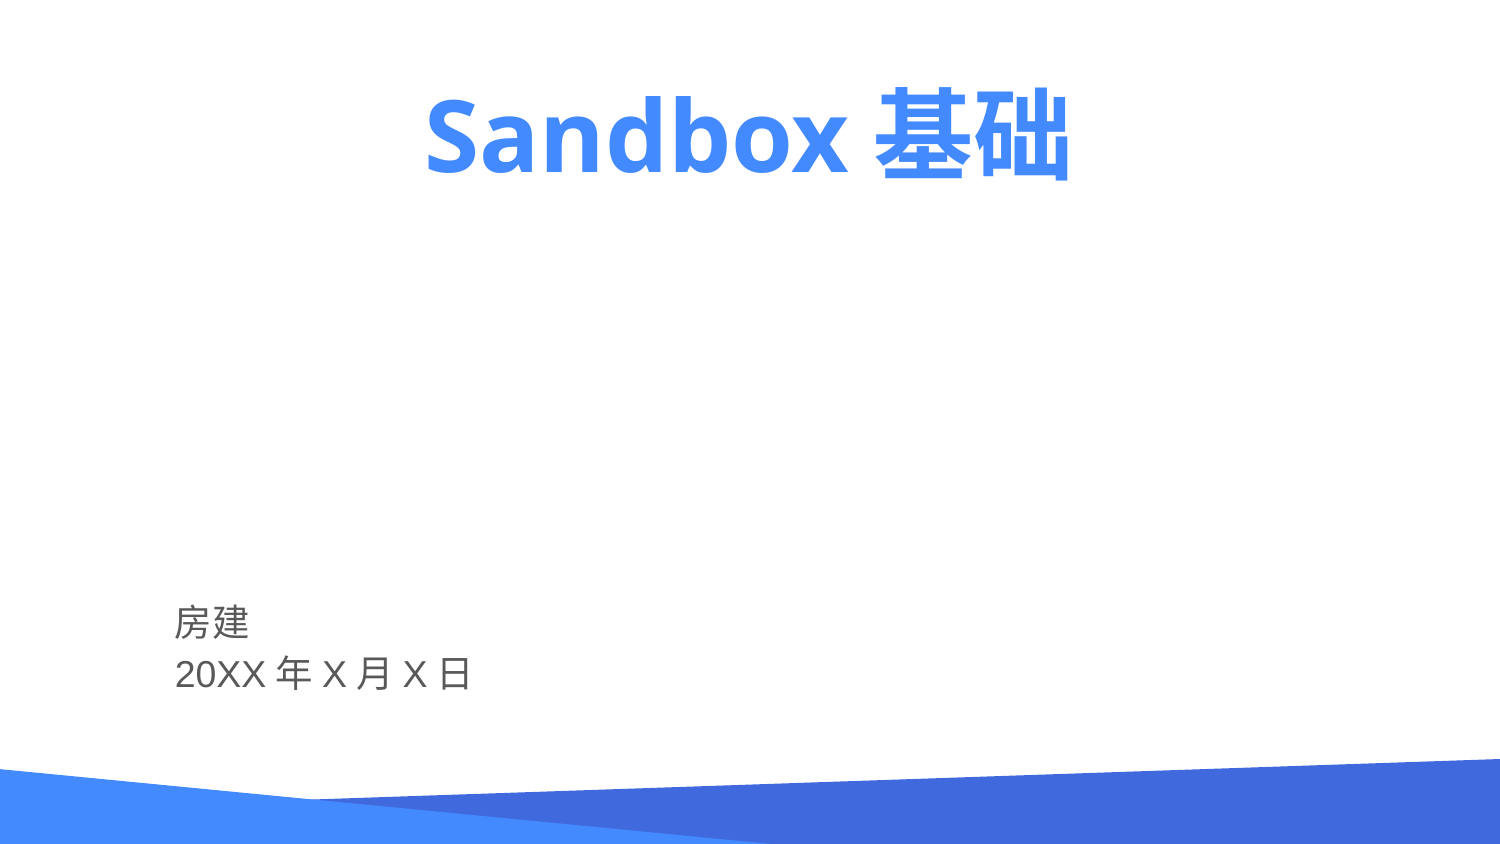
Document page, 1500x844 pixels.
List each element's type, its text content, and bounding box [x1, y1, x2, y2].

subtitle 房建 20XX年X月X日 [160, 576, 843, 701]
title Sandbox基础 [27, 57, 1471, 182]
